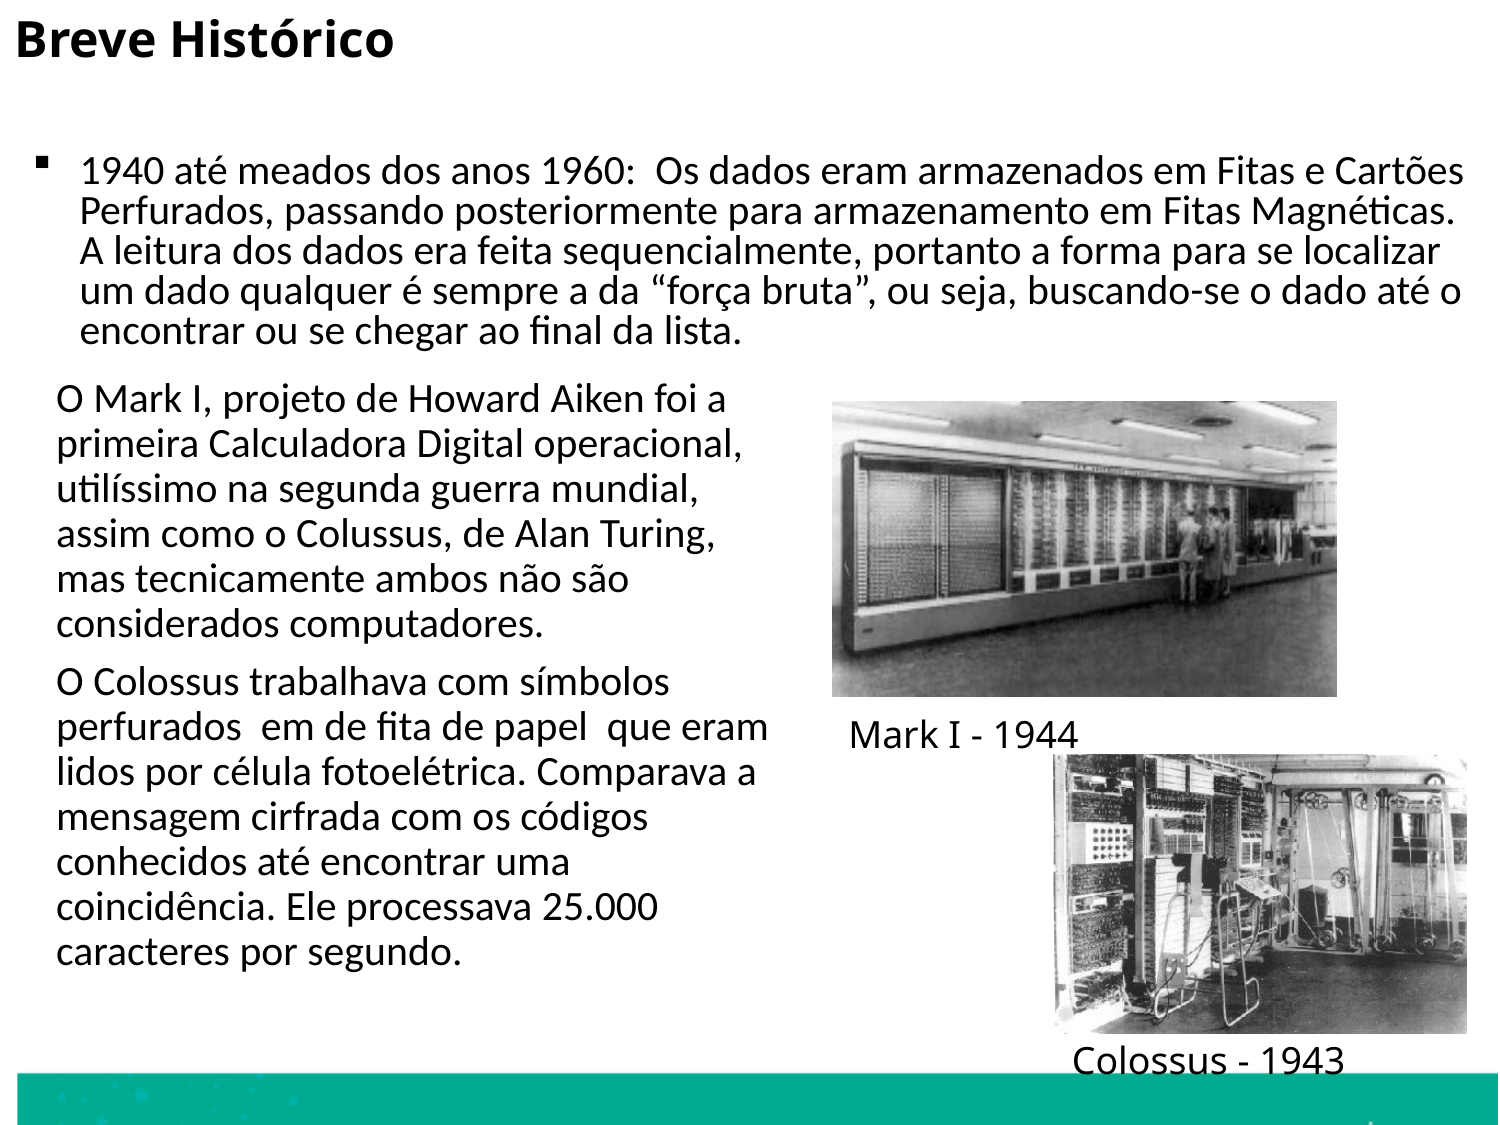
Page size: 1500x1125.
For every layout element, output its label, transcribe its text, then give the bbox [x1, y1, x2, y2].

text_box O Mark I, projeto de Howard Aiken foi a primeira Calculadora Digital operacional, utilíssimo na segunda guerra mundial, assim como o Colussus, de Alan Turing, mas tecnicamente ambos não são considerados computadores. O Colossus trabalhava com símbolos perfurados em de fita de papel que eram lidos por célula fotoelétrica. Comparava a mensagem cirfrada com os códigos conhecidos até encontrar uma coincidência. Ele processava 25.000 caracteres por segundo. [41, 369, 787, 961]
picture [2, 0, 1498, 1125]
text_box Breve Histórico [0, 0, 774, 75]
list 1940 até meados dos anos 1960: Os dados eram armazenados em Fitas e Cartões Perfurados, passando posteriormente para armazenamento em Fitas Magnéticas. A leitura dos dados era feita sequencialmente, portanto a forma para se localizar um dado qualquer é sempre a da “força bruta”, ou seja, buscando-se o dado até o encontrar ou se chegar ao final da lista. [17, 145, 1500, 374]
text_box Colossus - 1943 [1057, 1041, 1388, 1090]
text_box Mark I - 1944 [833, 704, 1128, 763]
